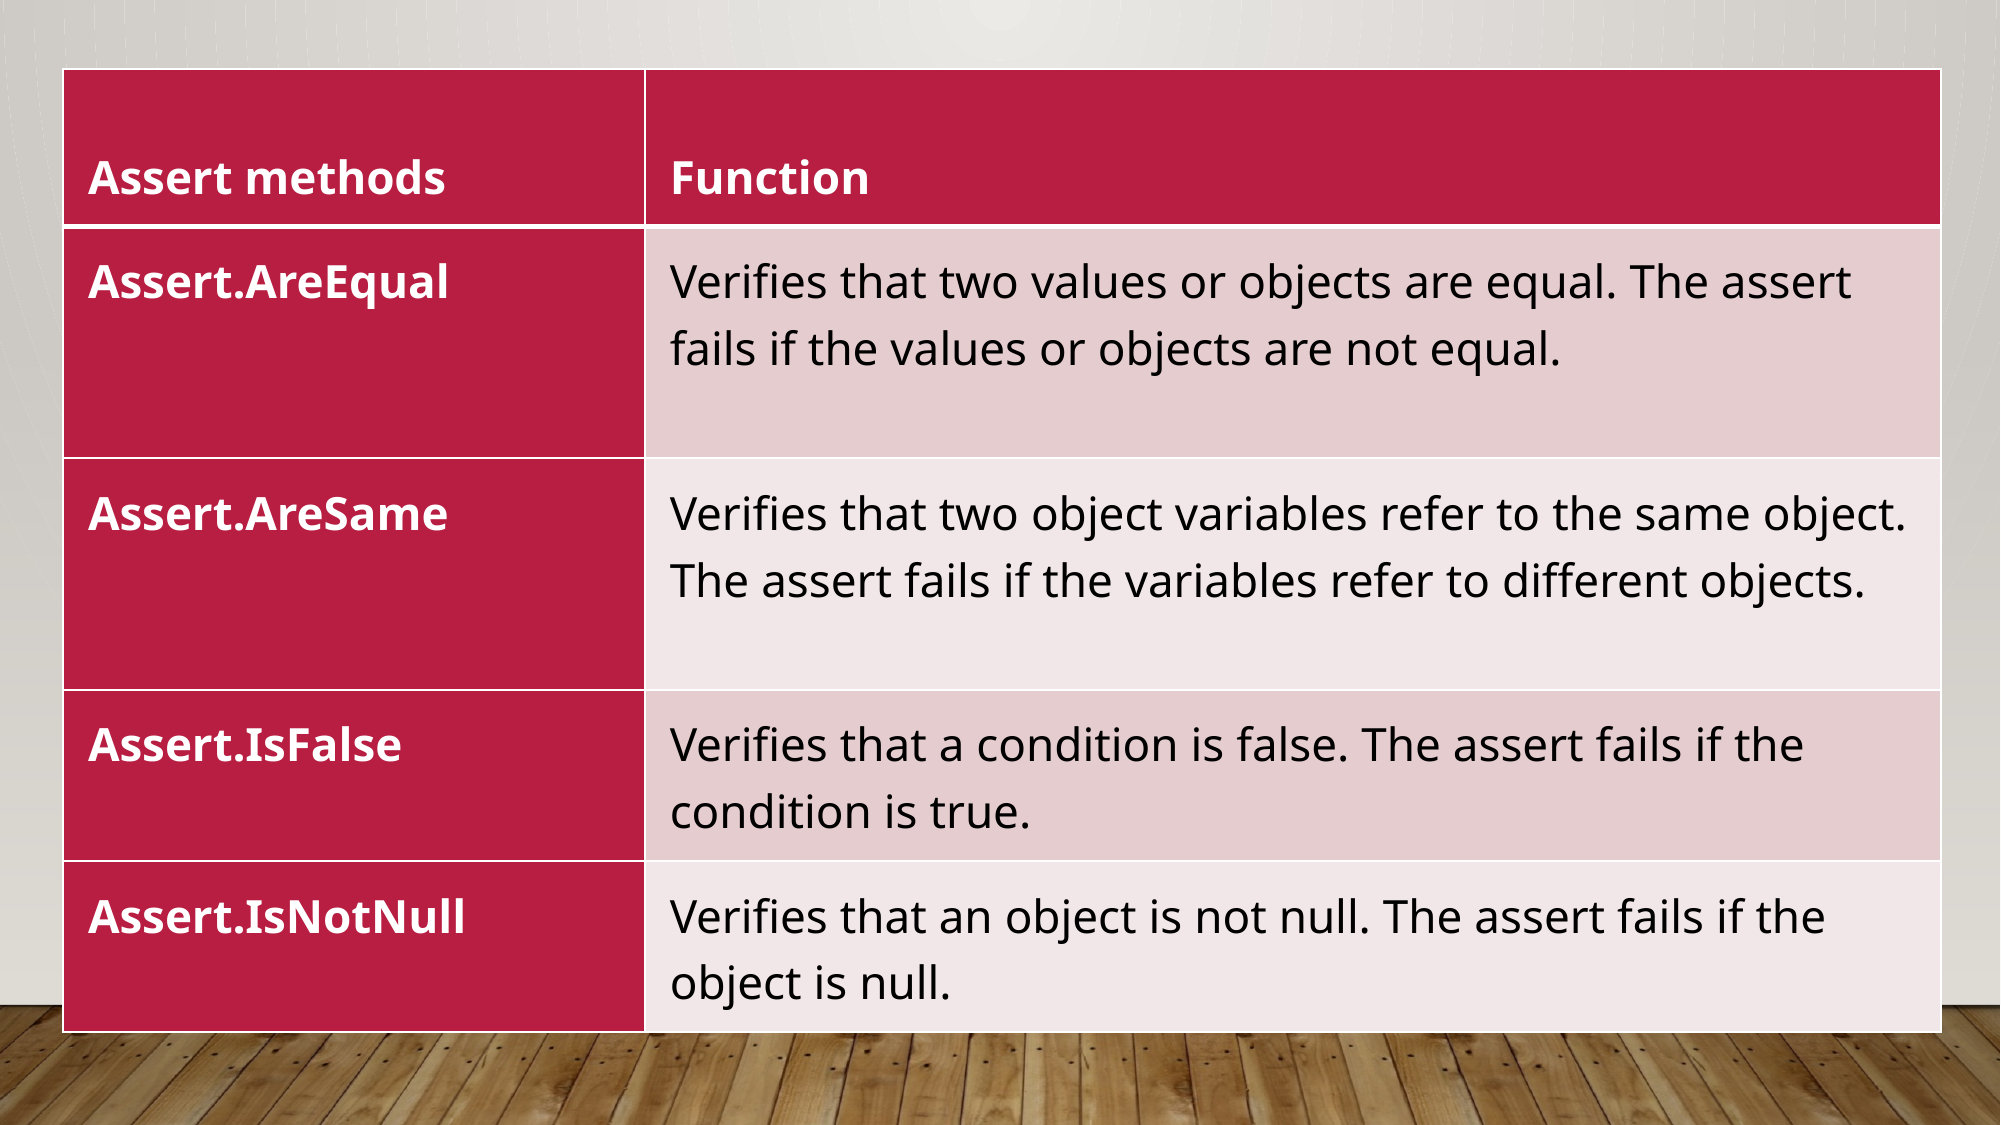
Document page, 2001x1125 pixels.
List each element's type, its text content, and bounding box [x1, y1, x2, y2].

table_cell Verifies that a condition is false. The assert fails if the condition is true. [646, 691, 1940, 860]
table_cell Verifies that two values or objects are equal. The assert fails if the values or objects are not equal. [646, 229, 1940, 457]
picture [0, 1005, 2000, 1125]
table_header Function [646, 70, 1940, 224]
table_cell Assert.IsNotNull [64, 862, 644, 1031]
table_header Assert methods [64, 70, 644, 224]
table_cell Assert.AreSame [64, 459, 644, 689]
table_cell Verifies that an object is not null. The assert fails if the object is null. [646, 862, 1940, 1031]
table_cell Assert.AreEqual [64, 229, 644, 457]
table_cell Verifies that two object variables refer to the same object. The assert fails if the variables refer to different objects. [646, 459, 1940, 689]
table_cell Assert.IsFalse [64, 691, 644, 860]
